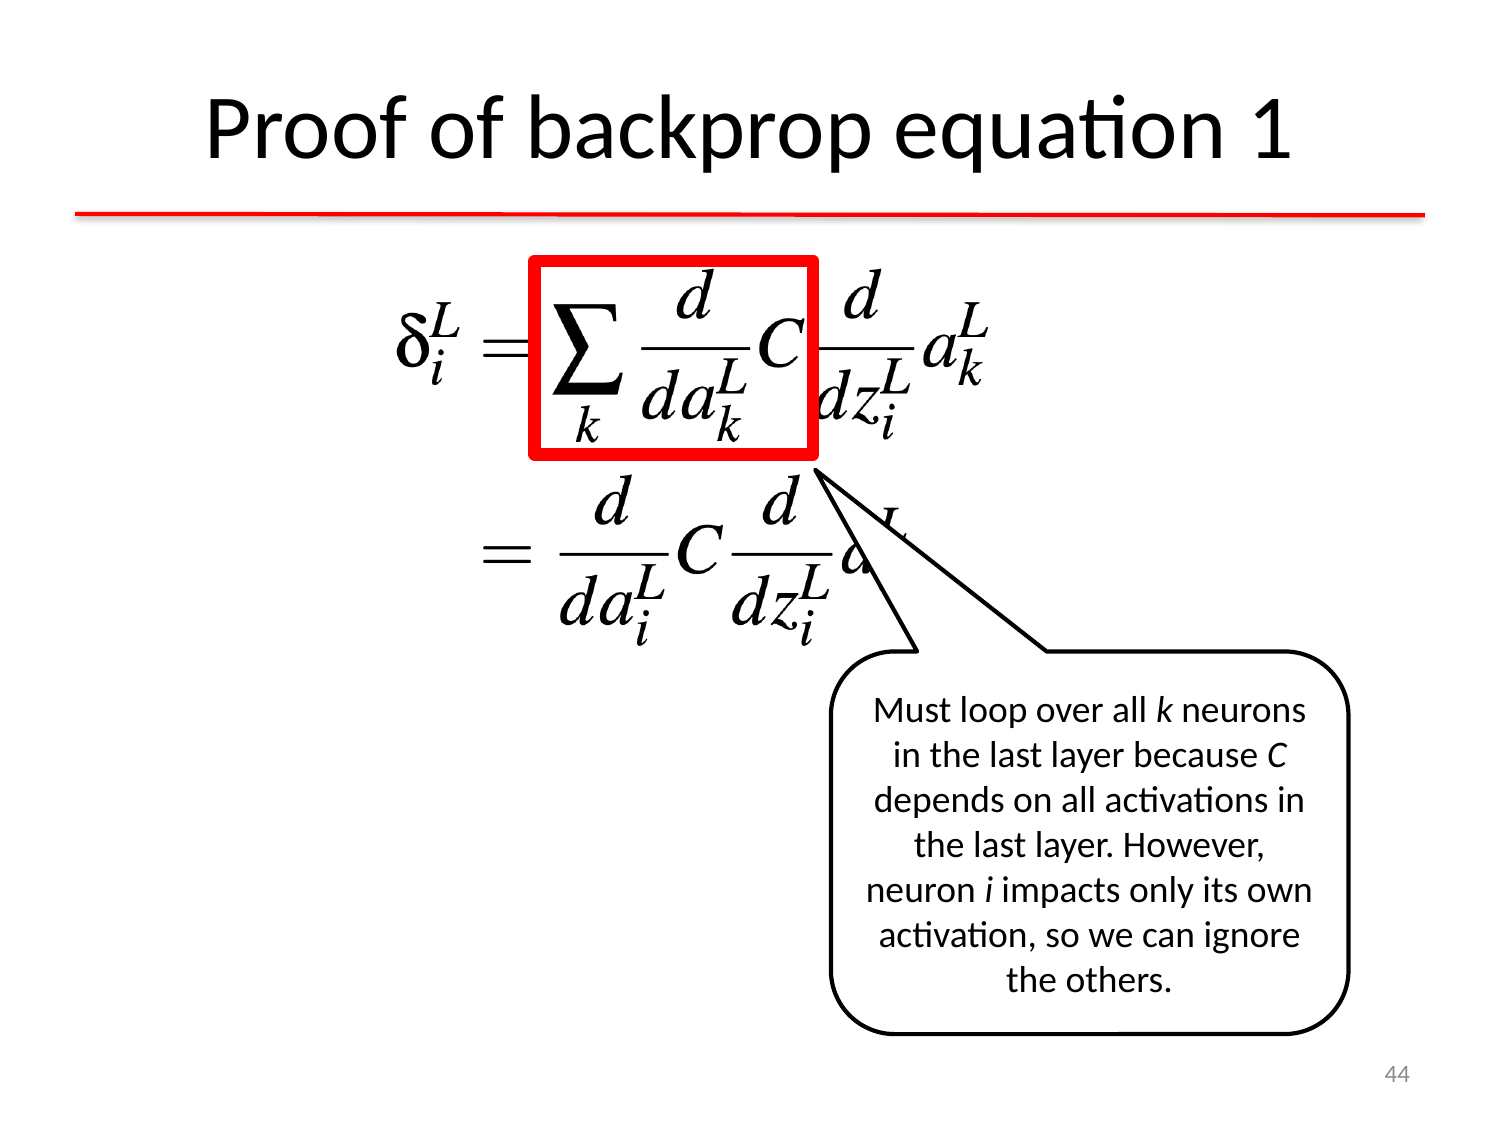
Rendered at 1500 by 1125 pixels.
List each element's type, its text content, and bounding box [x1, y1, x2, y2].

slide_number 44 [1074, 1042, 1425, 1103]
title Proof of backprop equation 1 [75, 45, 1425, 198]
text_box Must loop over all k neurons in the last layer because C depends on all activations in the last layer. However, neuron i impacts only its own activation, so we can ignore the others. [828, 626, 1351, 1037]
picture [385, 249, 1014, 664]
